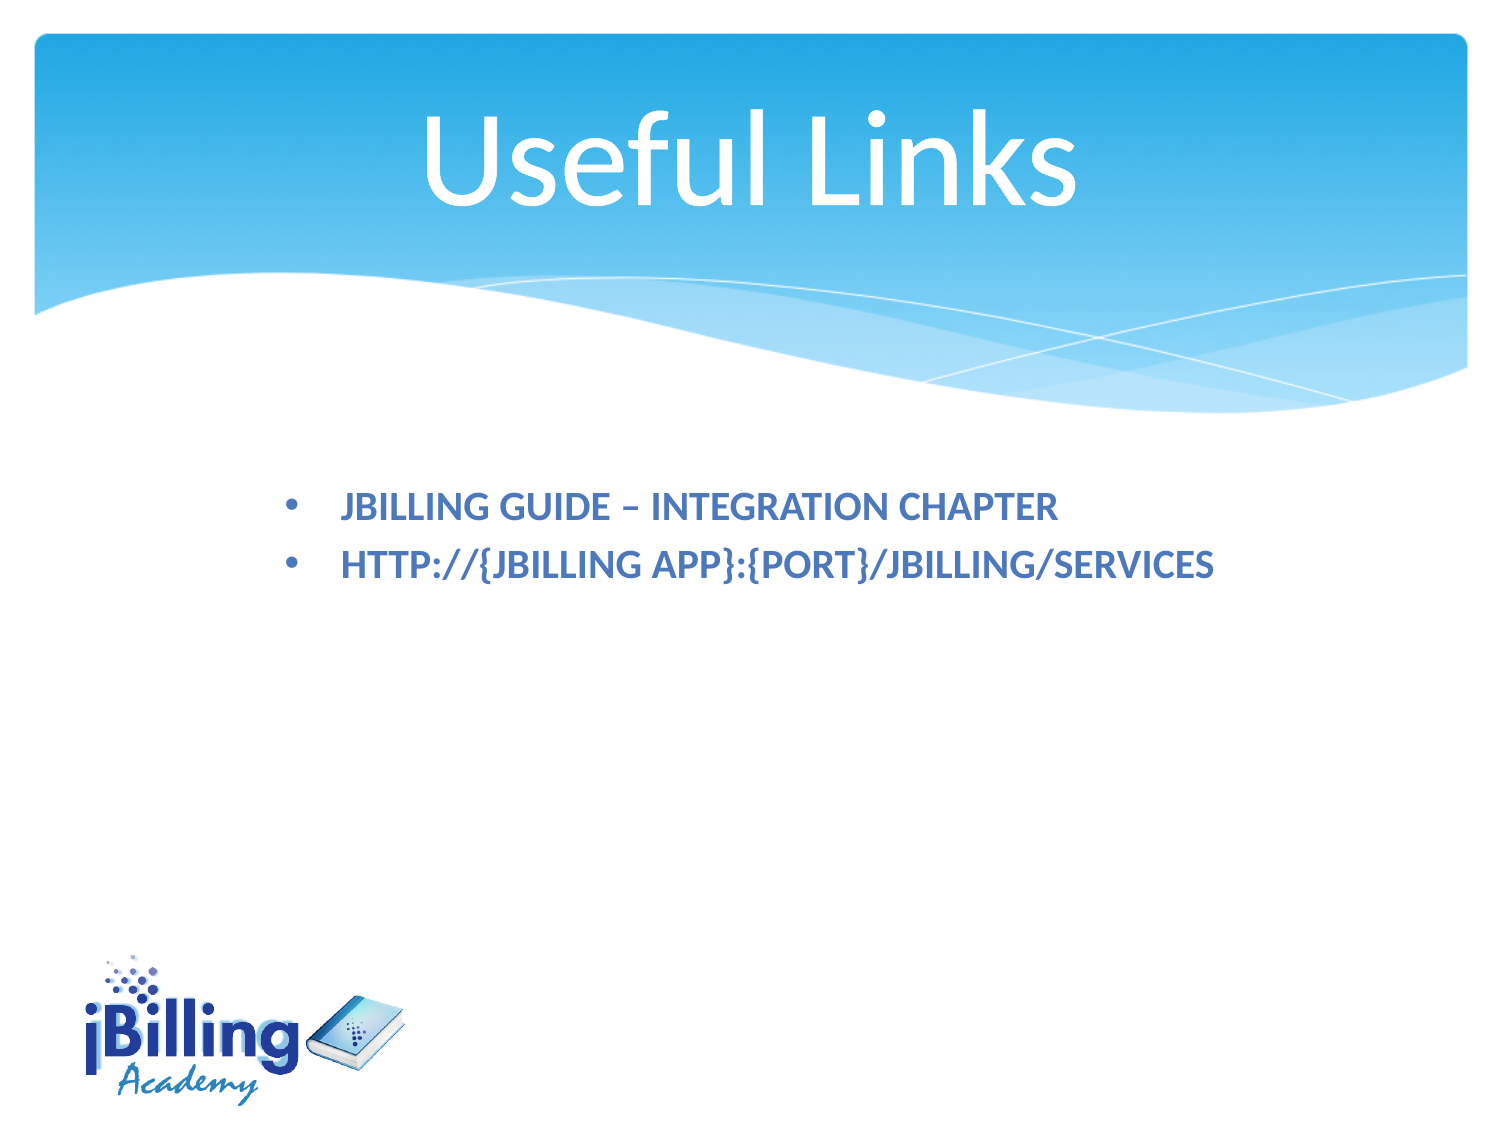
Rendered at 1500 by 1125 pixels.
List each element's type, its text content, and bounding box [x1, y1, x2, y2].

text_box Useful Links [144, 60, 1355, 240]
list jBilling guide – integration chapter http://{jbilling app}:{port}/jbilling/services [269, 438, 1254, 595]
picture [0, 0, 1500, 1125]
